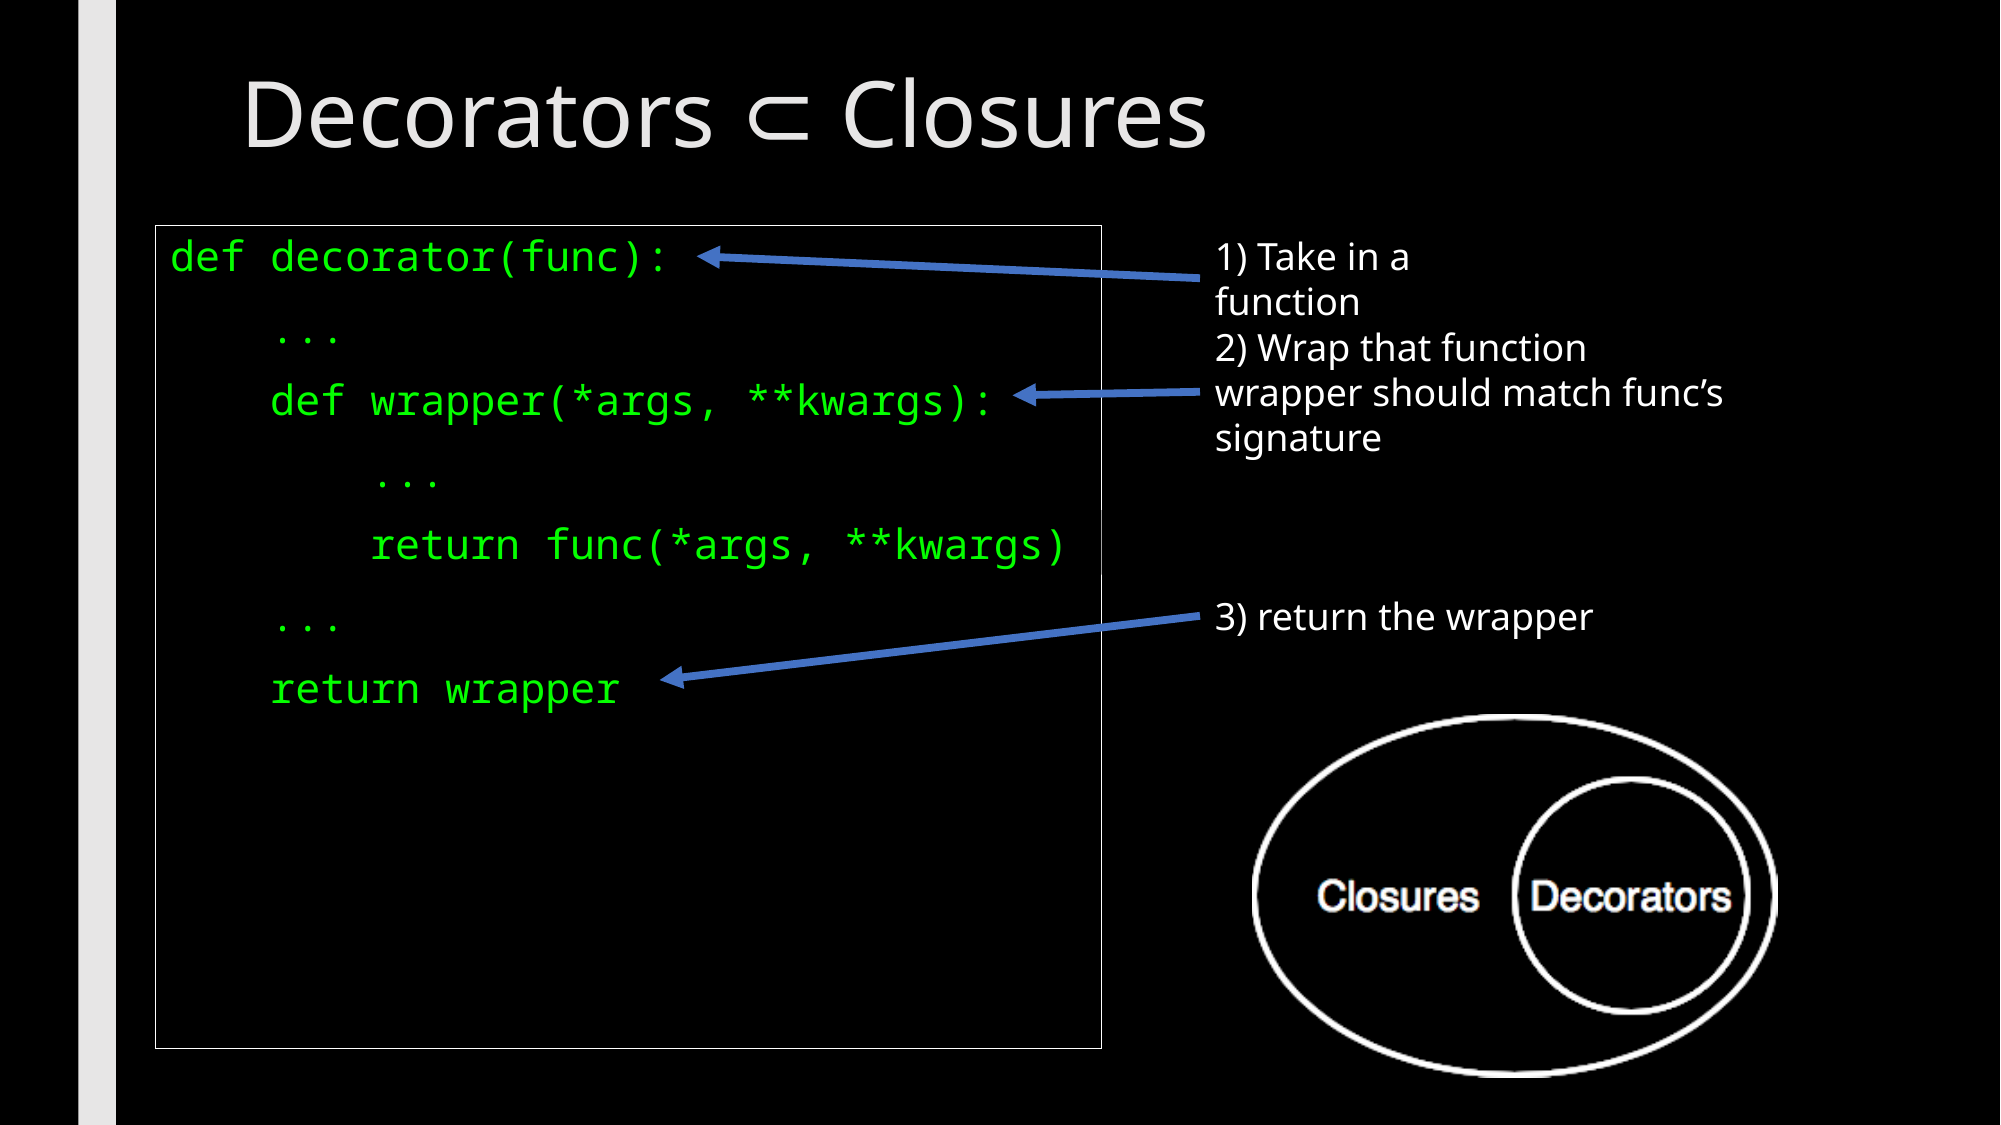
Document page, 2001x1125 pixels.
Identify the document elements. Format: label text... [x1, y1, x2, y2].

text_box 2) Wrap that function wrapper should match func’s signature [1200, 316, 1907, 467]
text_box 1) Take in a function [1200, 225, 1560, 316]
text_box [1012, 369, 1200, 396]
title Decorators ⊂ Closures [225, 61, 1800, 306]
text_box (*args, **kwargs) [643, 510, 1102, 575]
picture [1252, 714, 1778, 1078]
text_box def decorator(func): ... def wrapper(*args, **kwargs): ... return func(params) ... return wrapper [155, 225, 1102, 1049]
text_box 3) return the wrapper [1200, 585, 1907, 646]
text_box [659, 616, 1200, 681]
